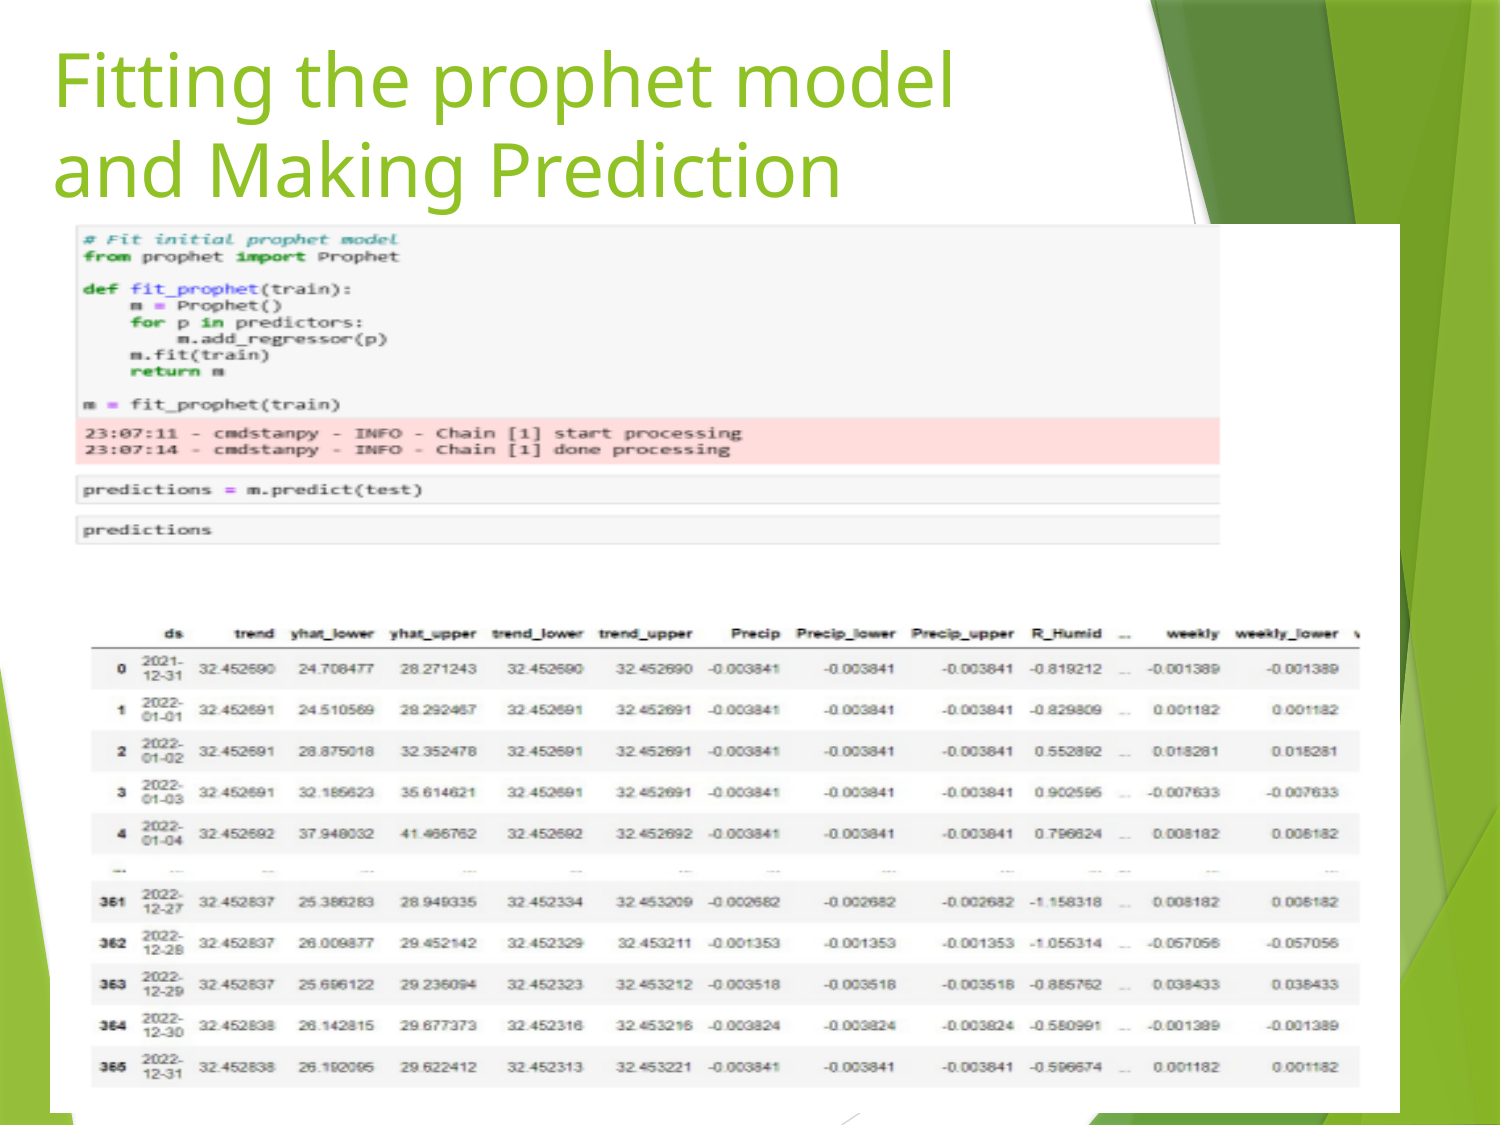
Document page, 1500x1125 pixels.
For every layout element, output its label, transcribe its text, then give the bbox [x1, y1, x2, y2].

title Fitting the prophet model and Making Prediction [37, 24, 1079, 242]
picture [49, 223, 1401, 1113]
